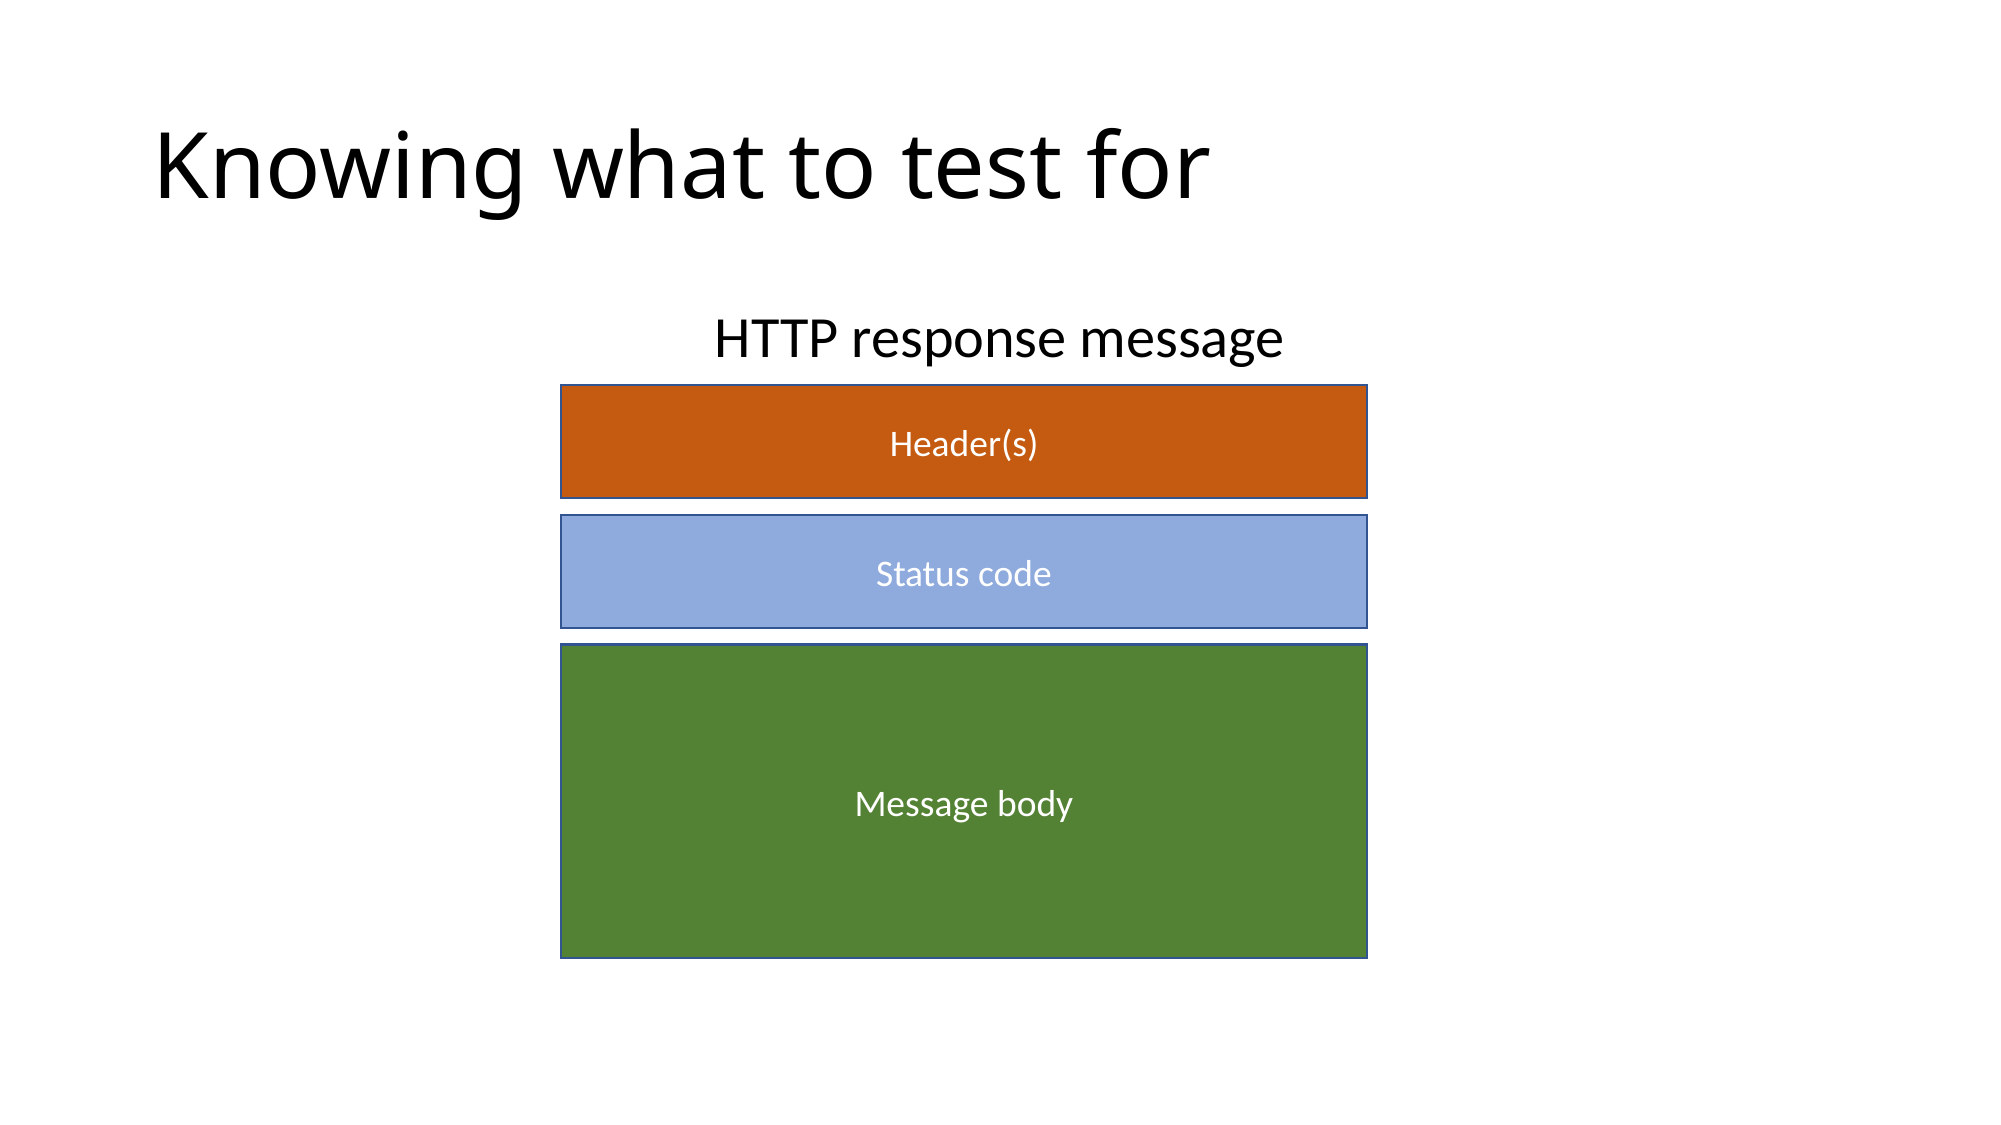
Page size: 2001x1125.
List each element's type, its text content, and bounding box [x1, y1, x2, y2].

list HTTP response message [137, 299, 1863, 1014]
text_box Status code [560, 514, 1368, 629]
text_box Header(s) [560, 384, 1368, 499]
title Knowing what to test for [137, 59, 1863, 278]
text_box Message body [560, 643, 1368, 959]
